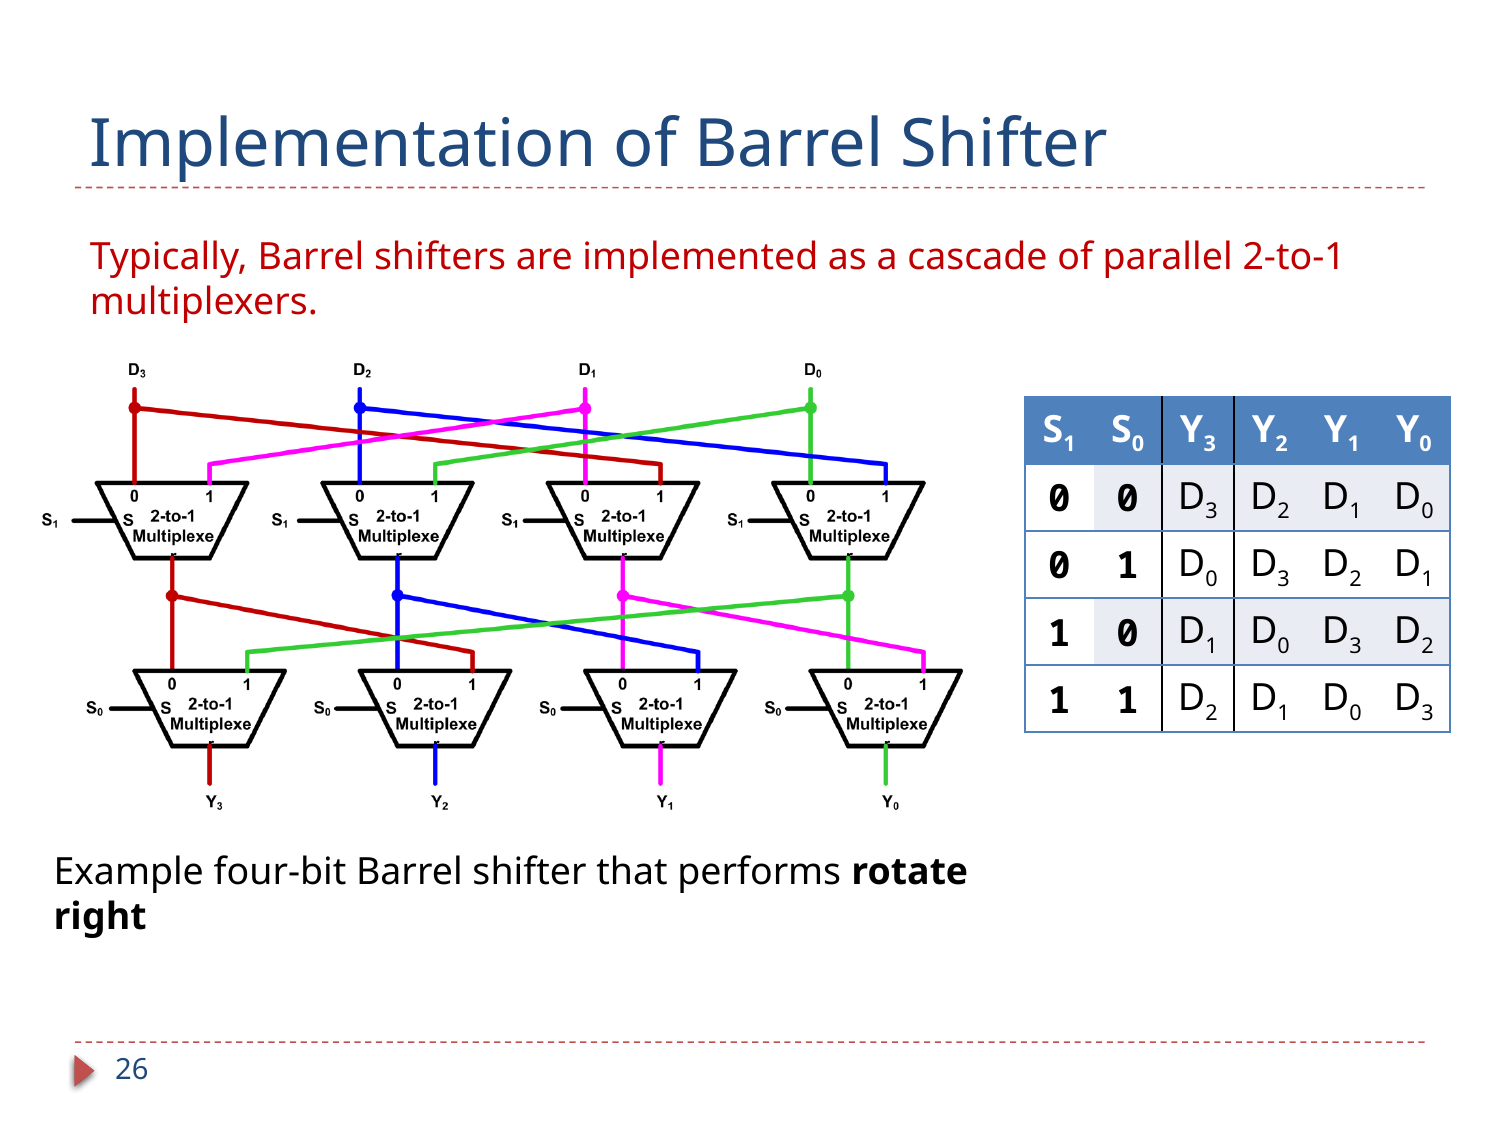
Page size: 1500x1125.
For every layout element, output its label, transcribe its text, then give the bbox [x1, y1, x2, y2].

table_cell D1 [1235, 666, 1306, 731]
table_cell D2 [1235, 465, 1306, 530]
table_cell D0 [1235, 599, 1306, 664]
title Implementation of Barrel Shifter [75, 37, 1425, 188]
table_cell D3 [1163, 465, 1233, 530]
table_header Y2 [1235, 398, 1306, 463]
table_cell D3 [1306, 599, 1378, 664]
table_cell D0 [1306, 666, 1378, 731]
text_box Typically, Barrel shifters are implemented as a cascade of parallel 2-to-1 multiplexers. [74, 224, 1413, 330]
table_cell 0 [1094, 465, 1161, 530]
table_header S0 [1094, 398, 1161, 463]
table_cell 0 [1026, 532, 1094, 597]
table_header Y1 [1306, 398, 1378, 463]
table_cell 1 [1026, 666, 1094, 731]
table_cell D3 [1235, 532, 1306, 597]
table_header Y0 [1378, 398, 1449, 463]
table_header Y3 [1163, 398, 1233, 463]
table_cell 0 [1094, 599, 1161, 664]
table_cell 1 [1094, 666, 1161, 731]
text_box Example four-bit Barrel shifter that performs rotate right [38, 839, 989, 945]
table_cell 1 [1094, 532, 1161, 597]
table_cell D3 [1378, 666, 1449, 731]
table_cell D2 [1163, 666, 1233, 731]
table_cell D0 [1378, 465, 1449, 530]
table_cell 0 [1026, 465, 1094, 530]
table_cell D1 [1163, 599, 1233, 664]
table_cell D2 [1306, 532, 1378, 597]
picture [41, 357, 963, 813]
table_cell D2 [1378, 599, 1449, 664]
table_cell D1 [1306, 465, 1378, 530]
table_cell D1 [1378, 532, 1449, 597]
slide_number 26 [100, 1042, 426, 1103]
table_header S1 [1026, 398, 1094, 463]
table_cell D0 [1163, 532, 1233, 597]
table_cell 1 [1026, 599, 1094, 664]
